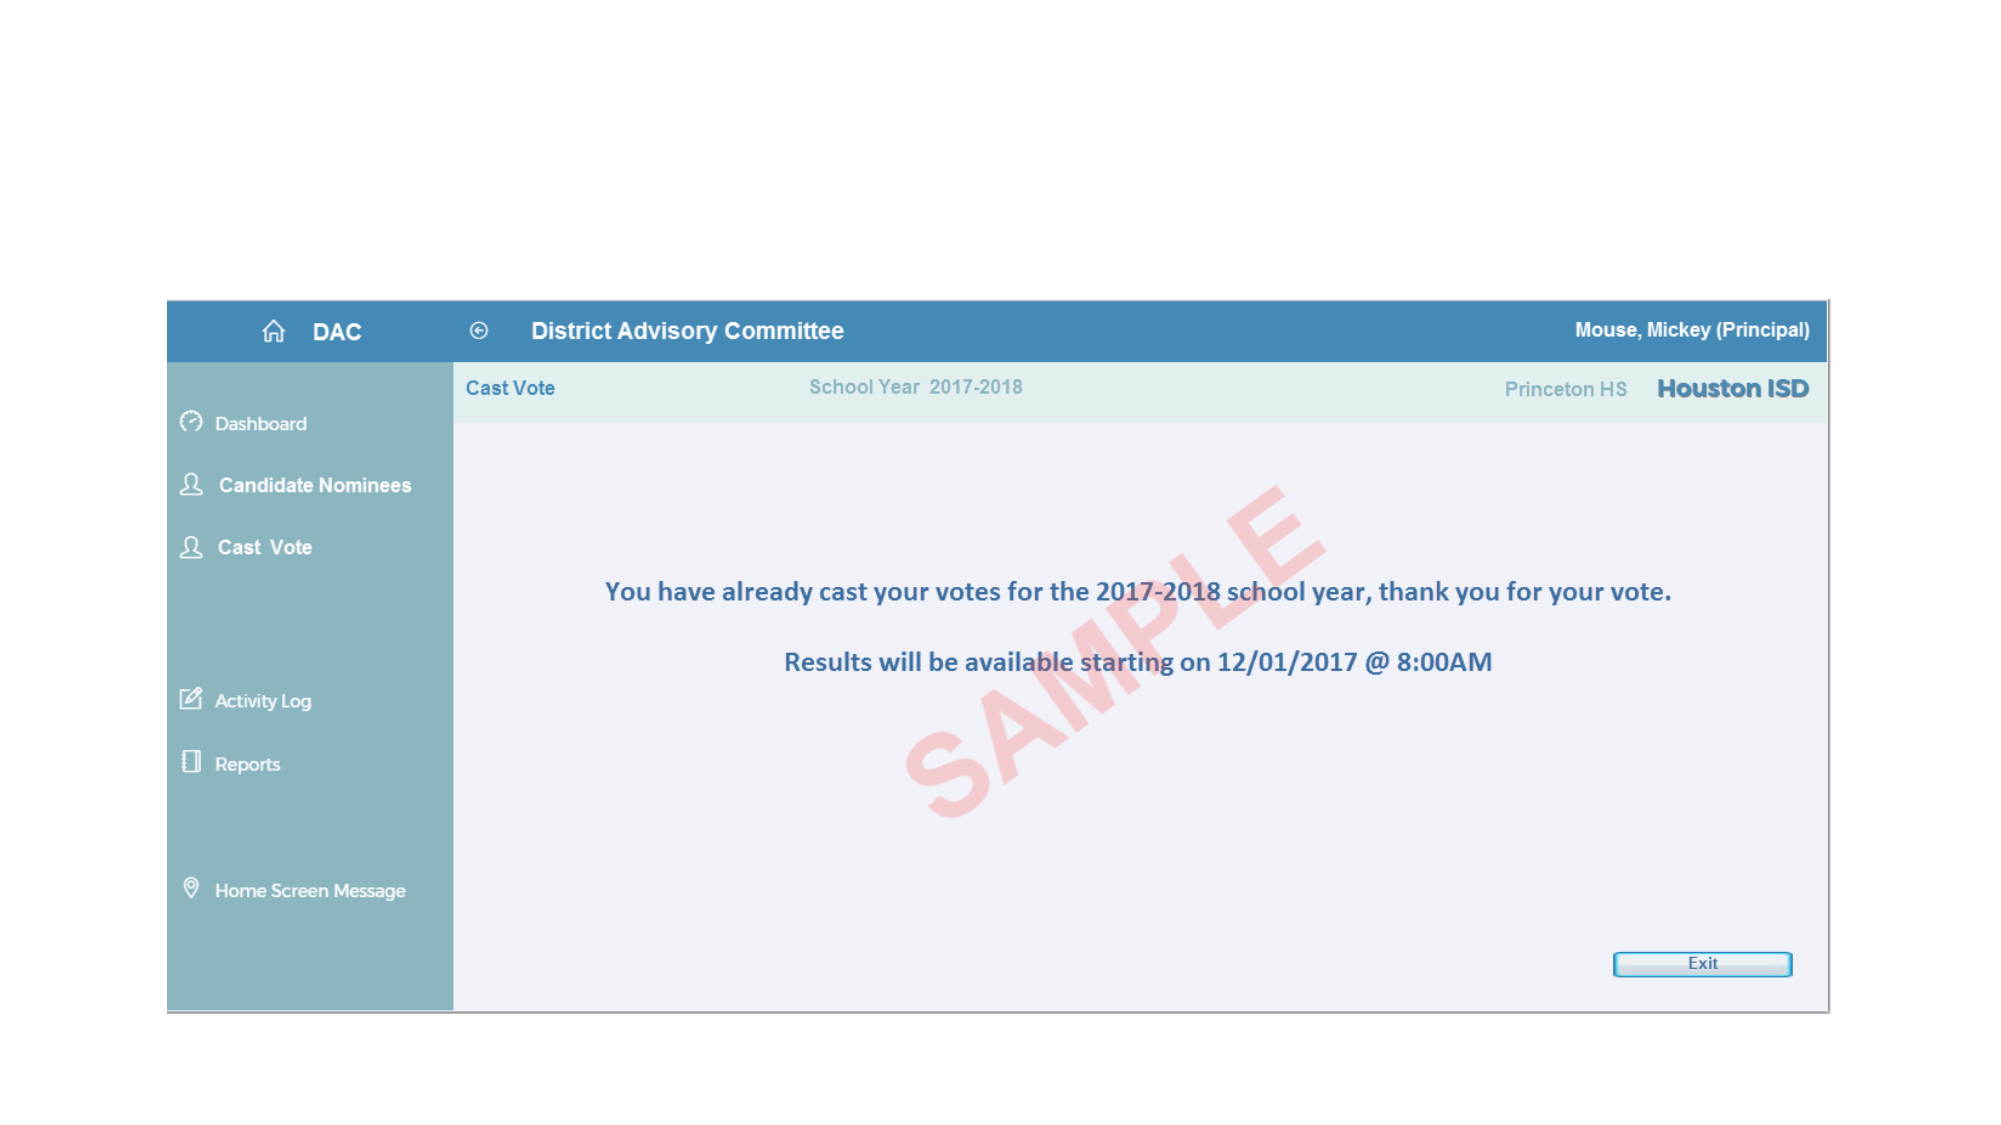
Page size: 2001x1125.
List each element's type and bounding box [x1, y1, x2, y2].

list [167, 299, 1833, 1014]
